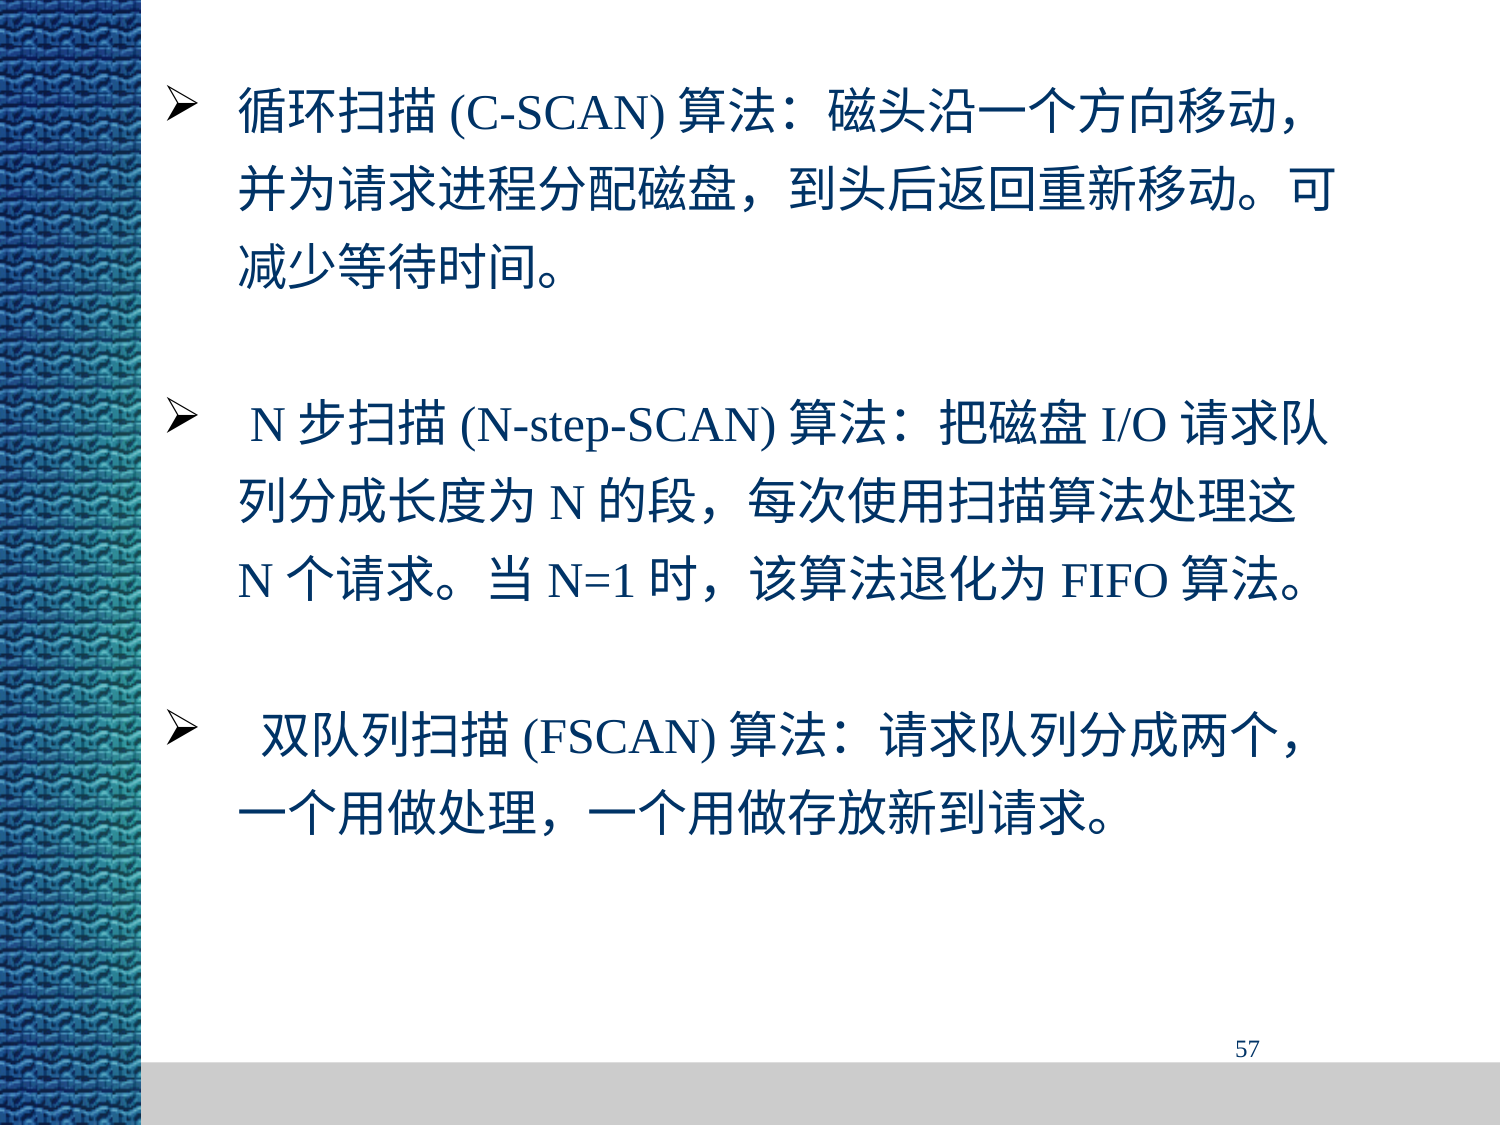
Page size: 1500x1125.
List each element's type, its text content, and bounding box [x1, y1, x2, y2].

picture [0, 0, 141, 1125]
text_box 57 [1025, 1024, 1275, 1100]
text_box 循环扫描(C-SCAN)算法：磁头沿一个方向移动，并为请求进程分配磁盘，到头后返回重新移动。可减少等待时间。 N步扫描(N-step-SCAN)算法：把磁盘I/O请求队列分成长度为N的段，每次使用扫描算法处理这N个请求。当N=1时，该算法退化为FIFO算法。 双队列扫描(FSCAN)算法：请求队列分成两个，一个用做处理，一个用做存放新到请求。 [147, 54, 1353, 849]
